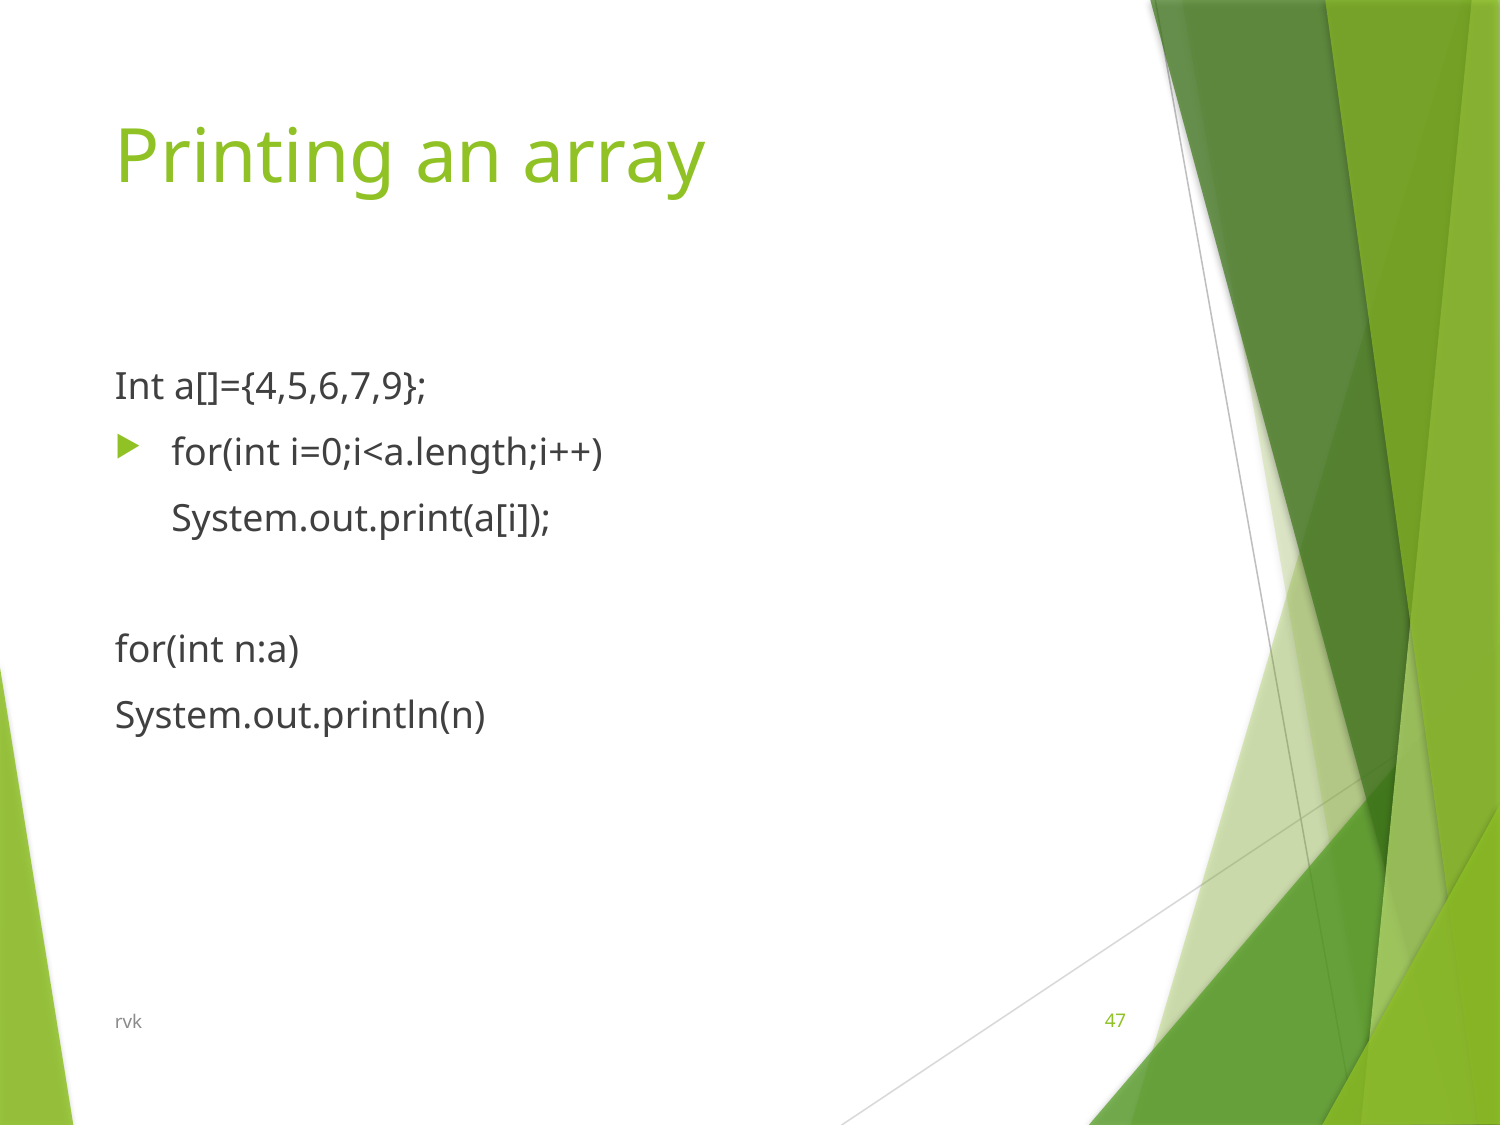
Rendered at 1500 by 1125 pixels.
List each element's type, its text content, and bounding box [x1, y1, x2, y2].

footer rvk [99, 991, 859, 1051]
title Printing an array [99, 99, 1142, 317]
slide_number 47 [1057, 991, 1142, 1051]
list Int a[]={4,5,6,7,9}; for(int i=0;i<a.length;i++) System.out.print(a[i]); for(int n:a) System.out.println(n) [99, 354, 1142, 992]
